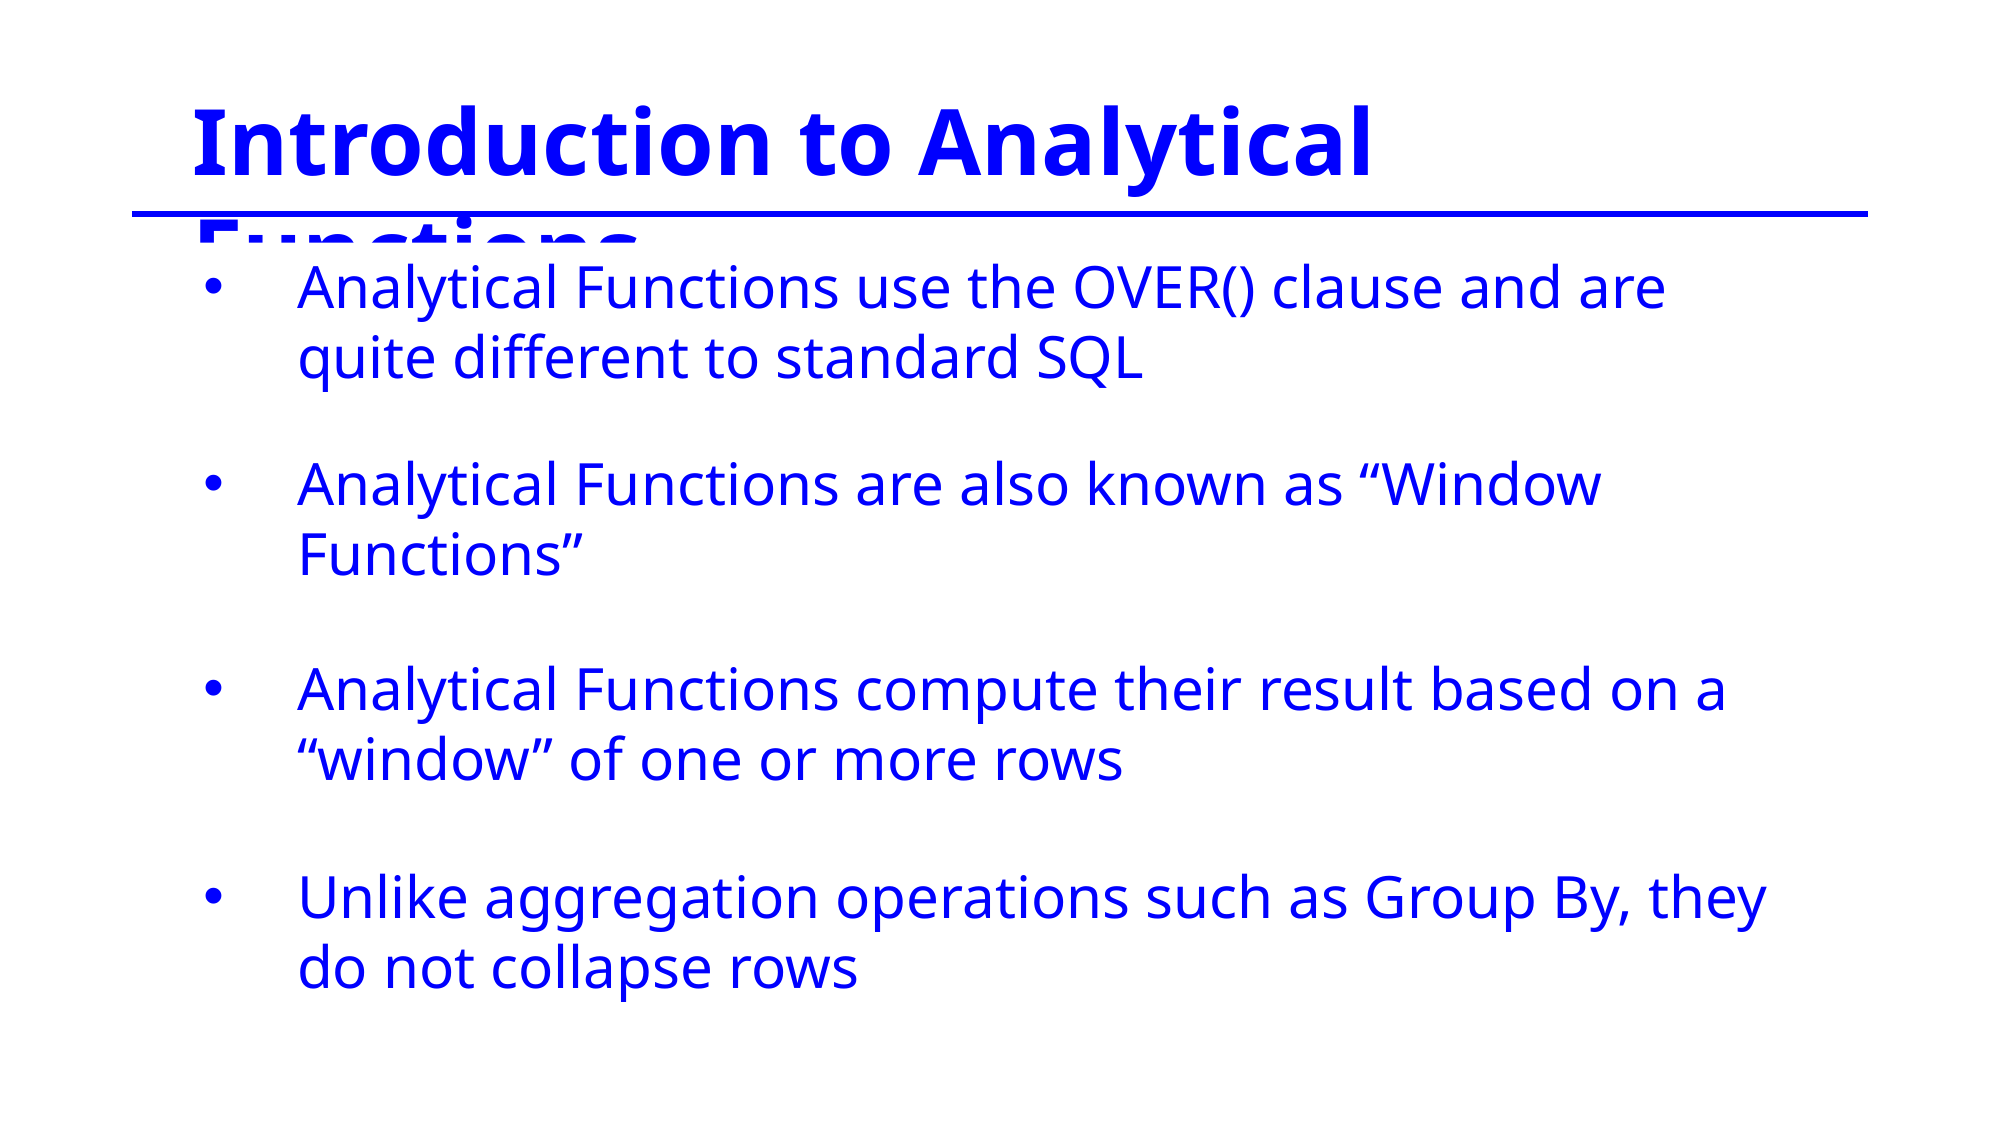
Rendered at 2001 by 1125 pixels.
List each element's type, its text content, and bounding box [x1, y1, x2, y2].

text_box Analytical Functions compute their result based on a “window” of one or more rows [187, 644, 1823, 797]
text_box Analytical Functions are also known as “Window Functions” [187, 439, 1823, 556]
text_box Analytical Functions use the OVER() clause and are quite different to standard SQL [187, 242, 1823, 395]
text_box Unlike aggregation operations such as Group By, they do not collapse rows [187, 852, 1823, 1006]
text_box Introduction to Analytical Functions [177, 75, 1813, 193]
